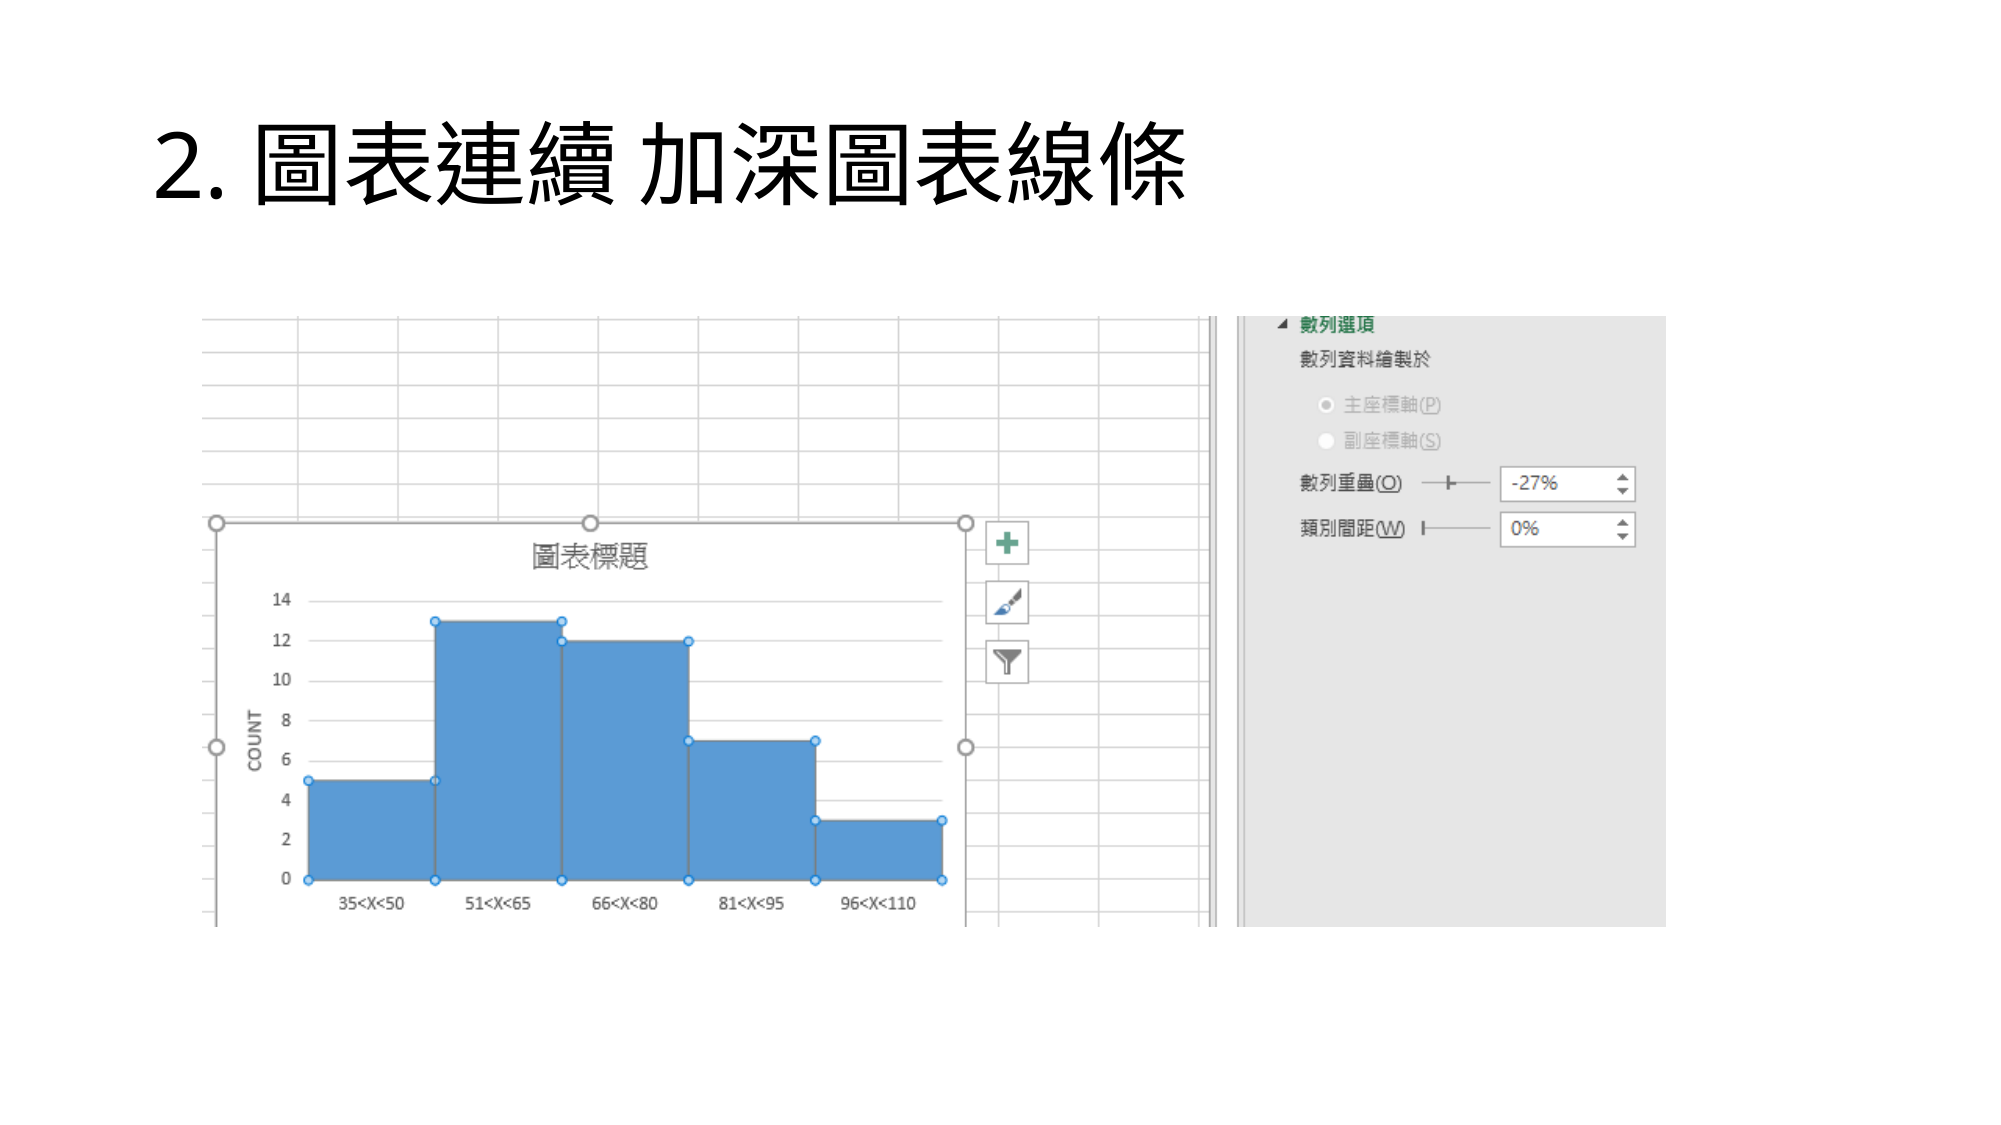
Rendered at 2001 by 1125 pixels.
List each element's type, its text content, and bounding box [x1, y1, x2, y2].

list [202, 316, 1666, 927]
title 2.圖表連續 加深圖表線條 [137, 59, 1863, 278]
